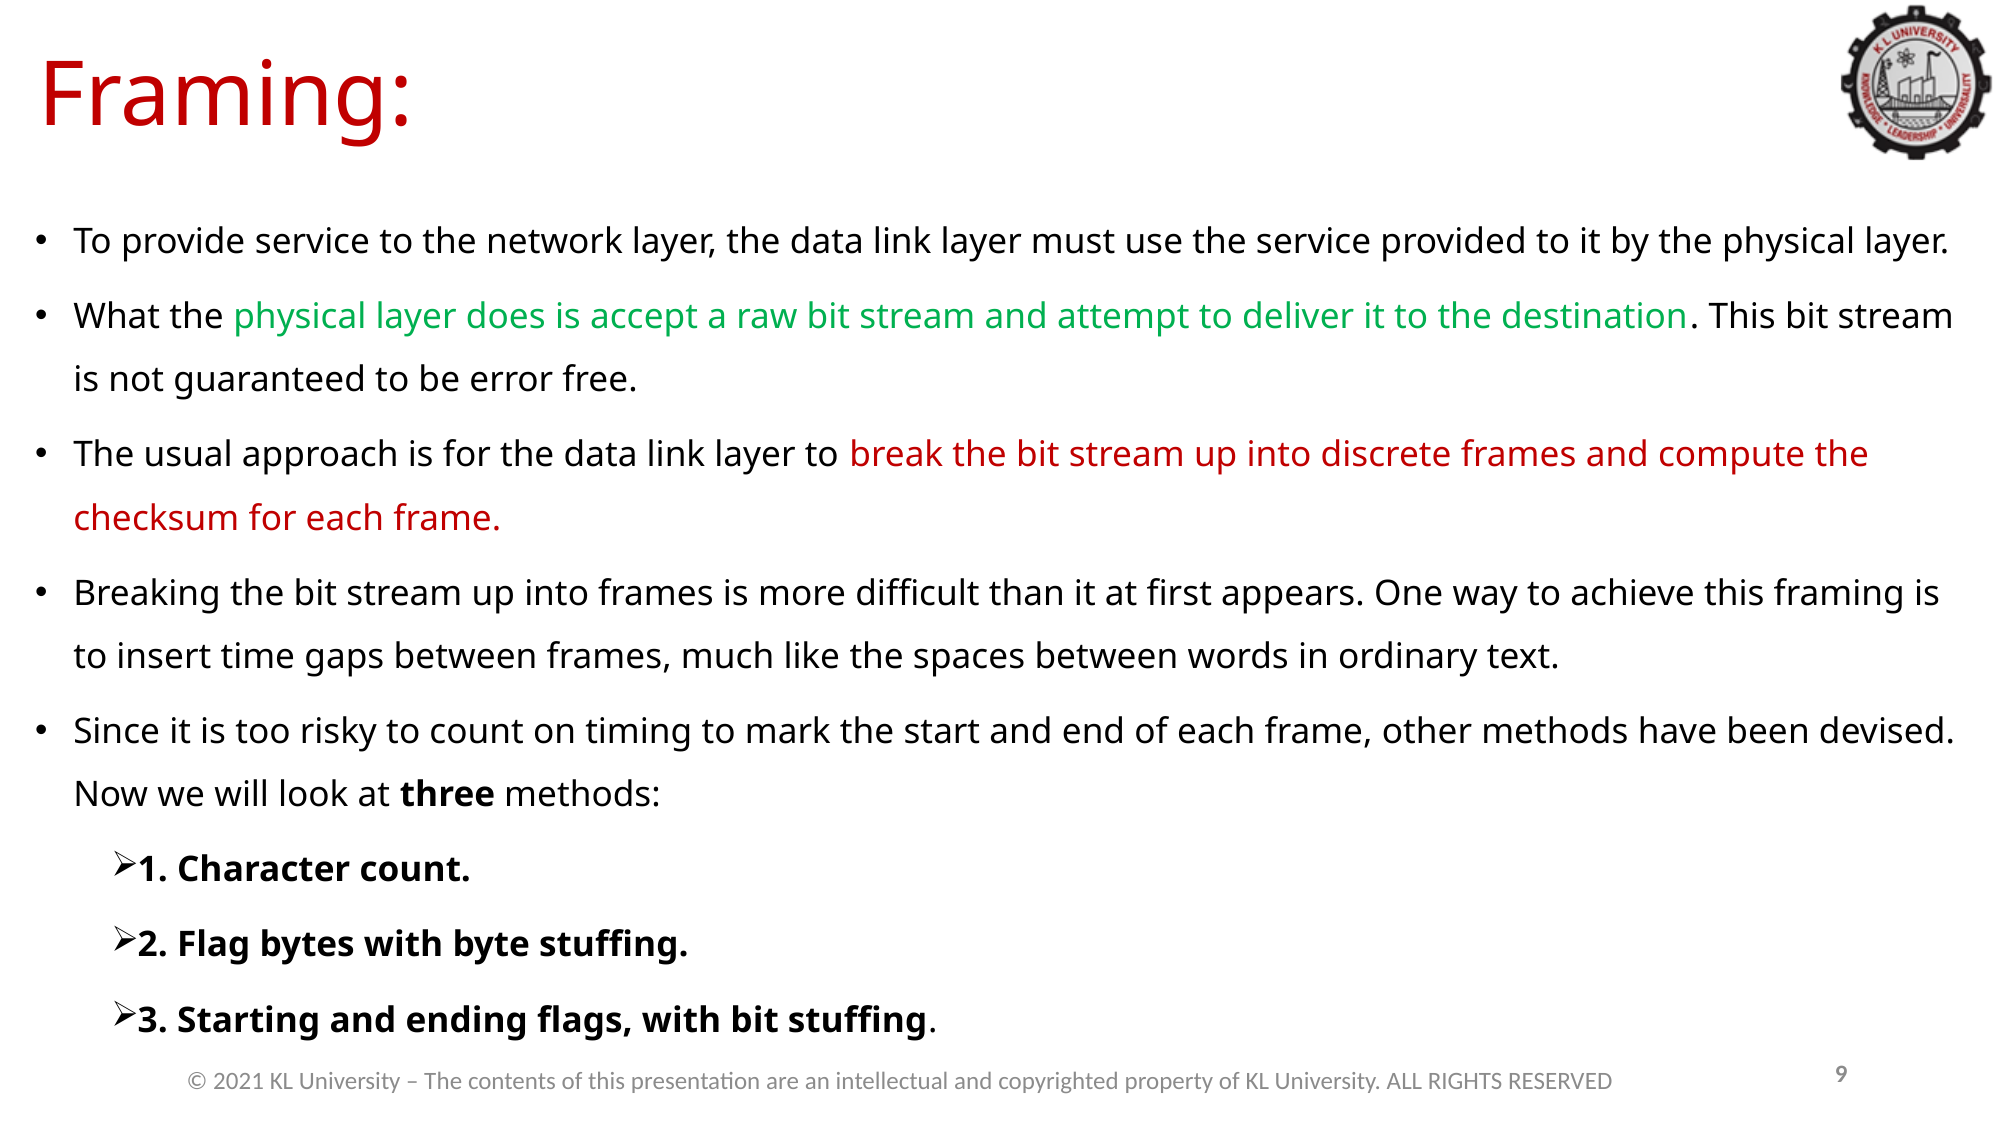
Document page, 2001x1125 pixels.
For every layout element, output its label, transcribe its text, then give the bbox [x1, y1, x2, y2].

picture [1827, 0, 2000, 173]
title Framing: [23, 39, 501, 153]
slide_number 9 [1746, 1042, 1863, 1103]
list To provide service to the network layer, the data link layer must use the service provided to it by the physical layer. What the physical layer does is accept a raw bit stream and attempt to deliver it to the destination. This bit stream is not guaranteed to be error free. The usual approach is for the data link layer to break the bit stream up into discrete frames and compute the checksum for each frame. Breaking the bit stream up into frames is more difficult than it at first appears. One way to achieve this framing is to insert time gaps between frames, much like the spaces between words in ordinary text. Since it is too risky to count on timing to mark the start and end of each frame, other methods have been devised. Now we will look at three methods: 1. Character count. 2. Flag bytes with byte stuffing. 3. Starting and ending flags, with bit stuffing. [20, 189, 1979, 1099]
footer © 2021 KL University – The contents of this presentation are an intellectual and copyrighted property of KL University. ALL RIGHTS RESERVED [107, 1049, 1695, 1110]
